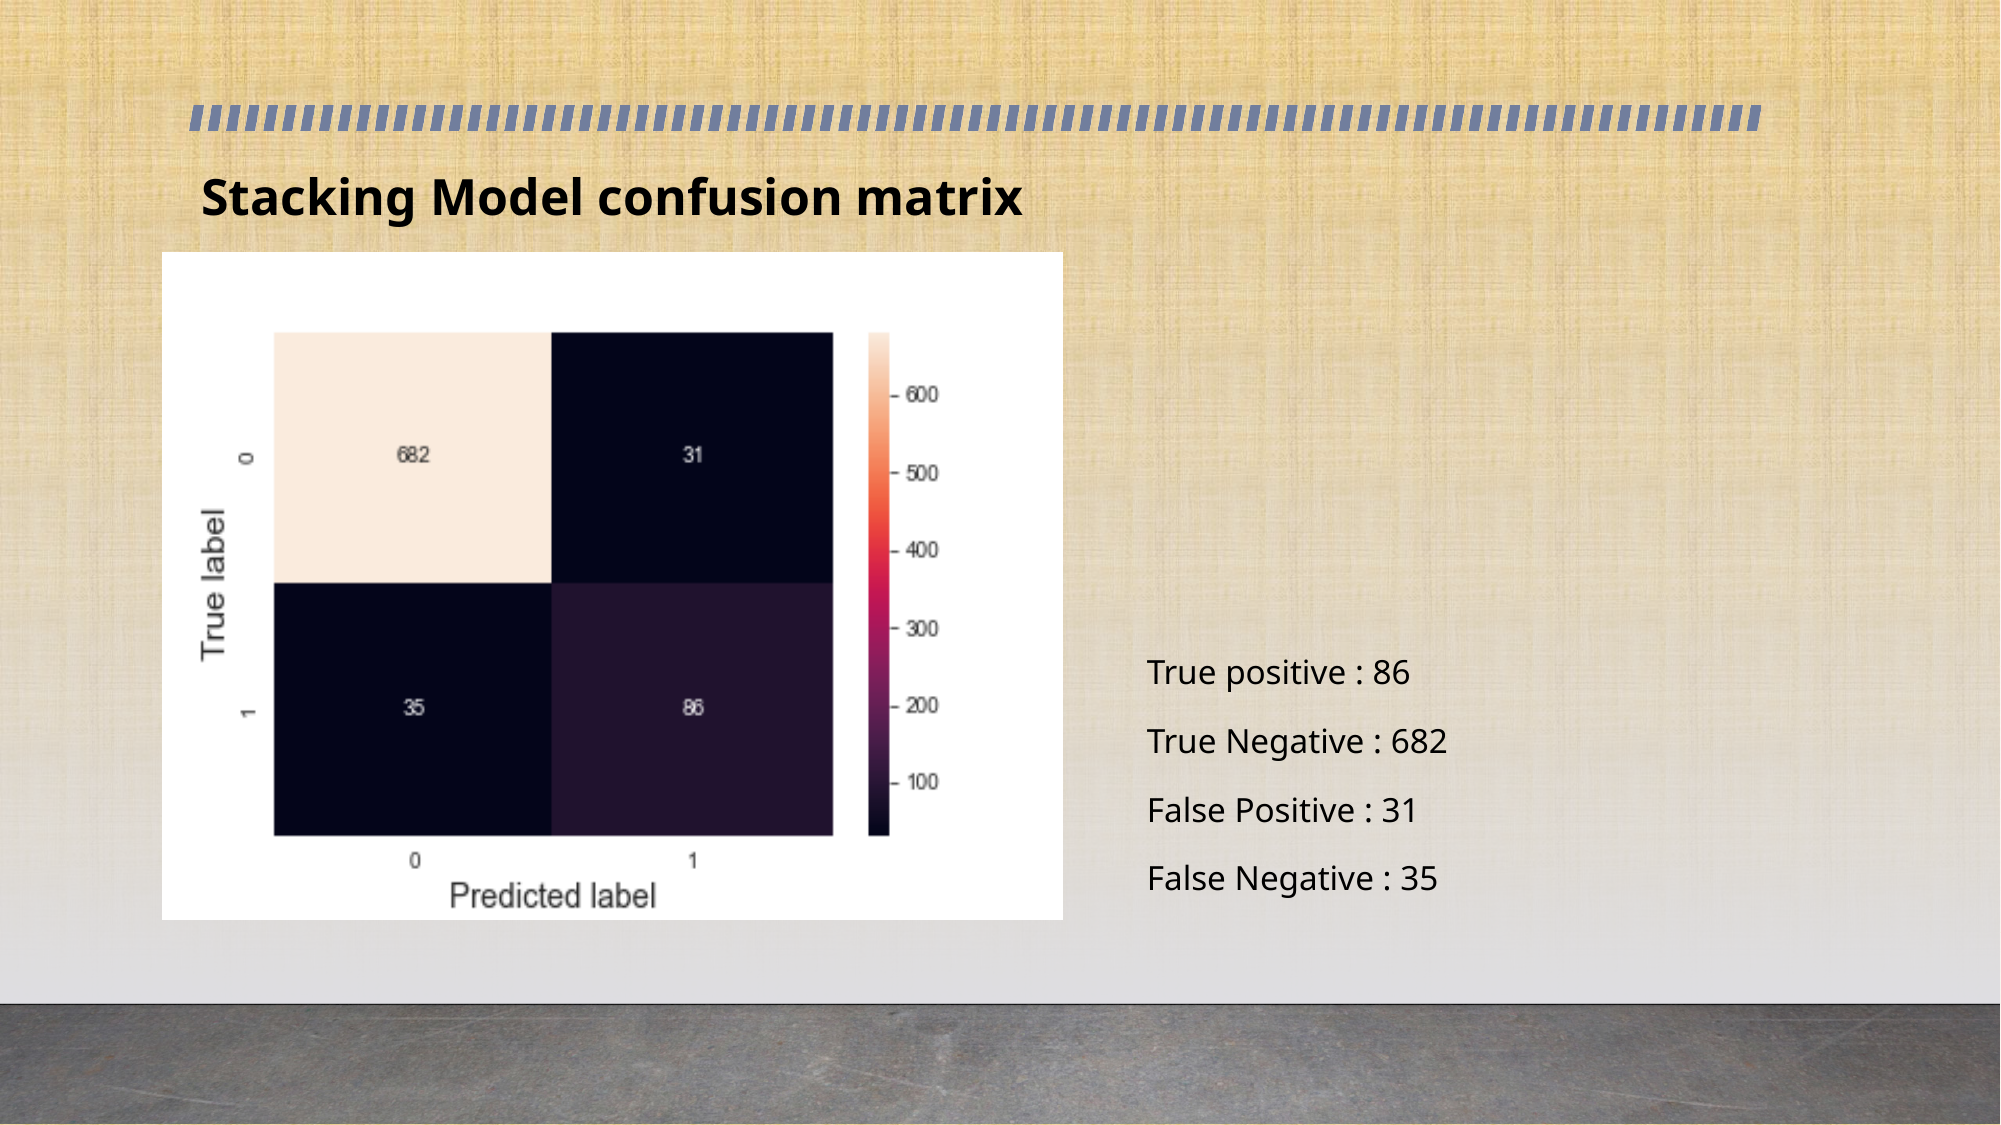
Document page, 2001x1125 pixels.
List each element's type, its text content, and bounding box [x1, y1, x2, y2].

title Stacking Model confusion matrix [186, 152, 1164, 234]
picture [0, 0, 2001, 165]
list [162, 252, 1064, 921]
picture [0, 1004, 2001, 1125]
list True positive : 86 True Negative : 682 False Positive : 31 False Negative : 35 [1131, 636, 1669, 920]
